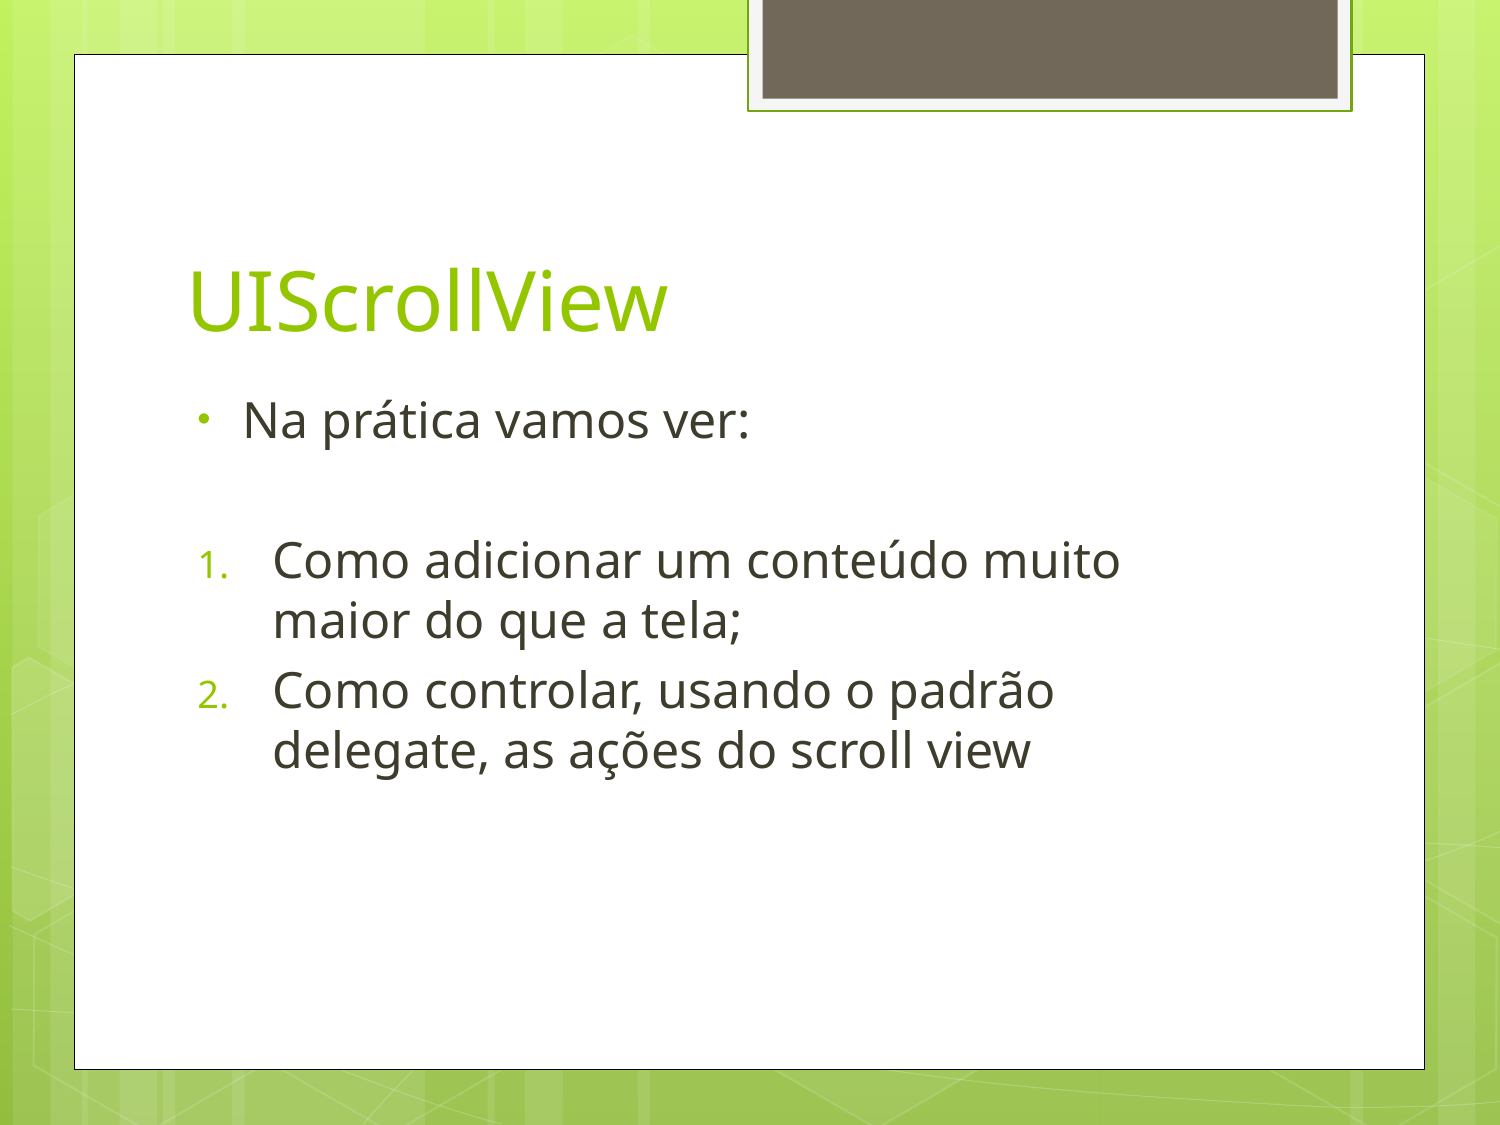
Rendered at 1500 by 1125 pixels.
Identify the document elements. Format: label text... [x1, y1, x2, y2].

title UIScrollView [171, 168, 1324, 357]
list Na prática vamos ver: Como adicionar um conteúdo muito maior do que a tela; Como controlar, usando o padrão delegate, as ações do scroll view [171, 381, 1283, 957]
